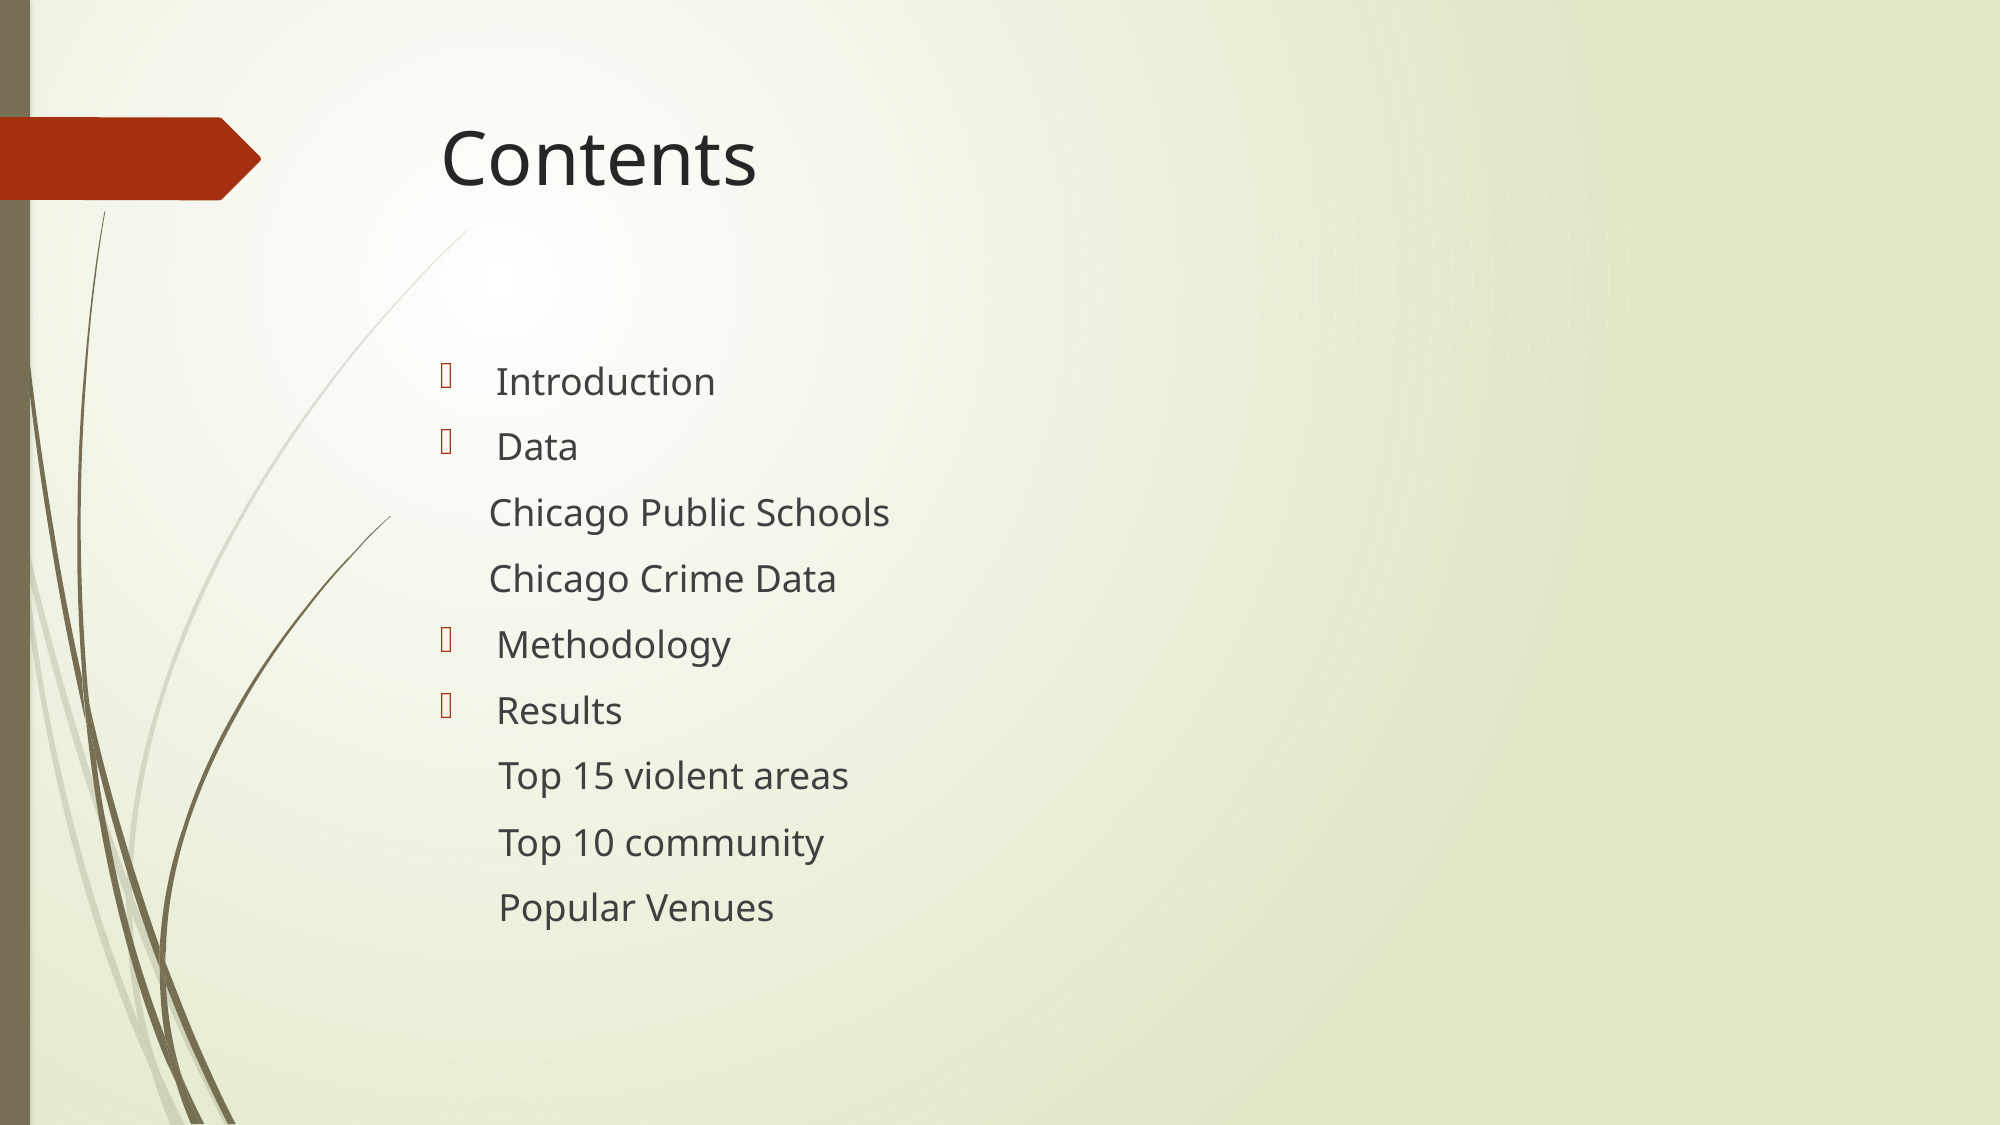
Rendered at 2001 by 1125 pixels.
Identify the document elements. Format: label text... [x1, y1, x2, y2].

list Introduction Data Chicago Public Schools Chicago Crime Data Methodology Results Top 15 violent areas Top 10 community Popular Venues [424, 350, 1888, 970]
title Contents [425, 102, 1888, 313]
